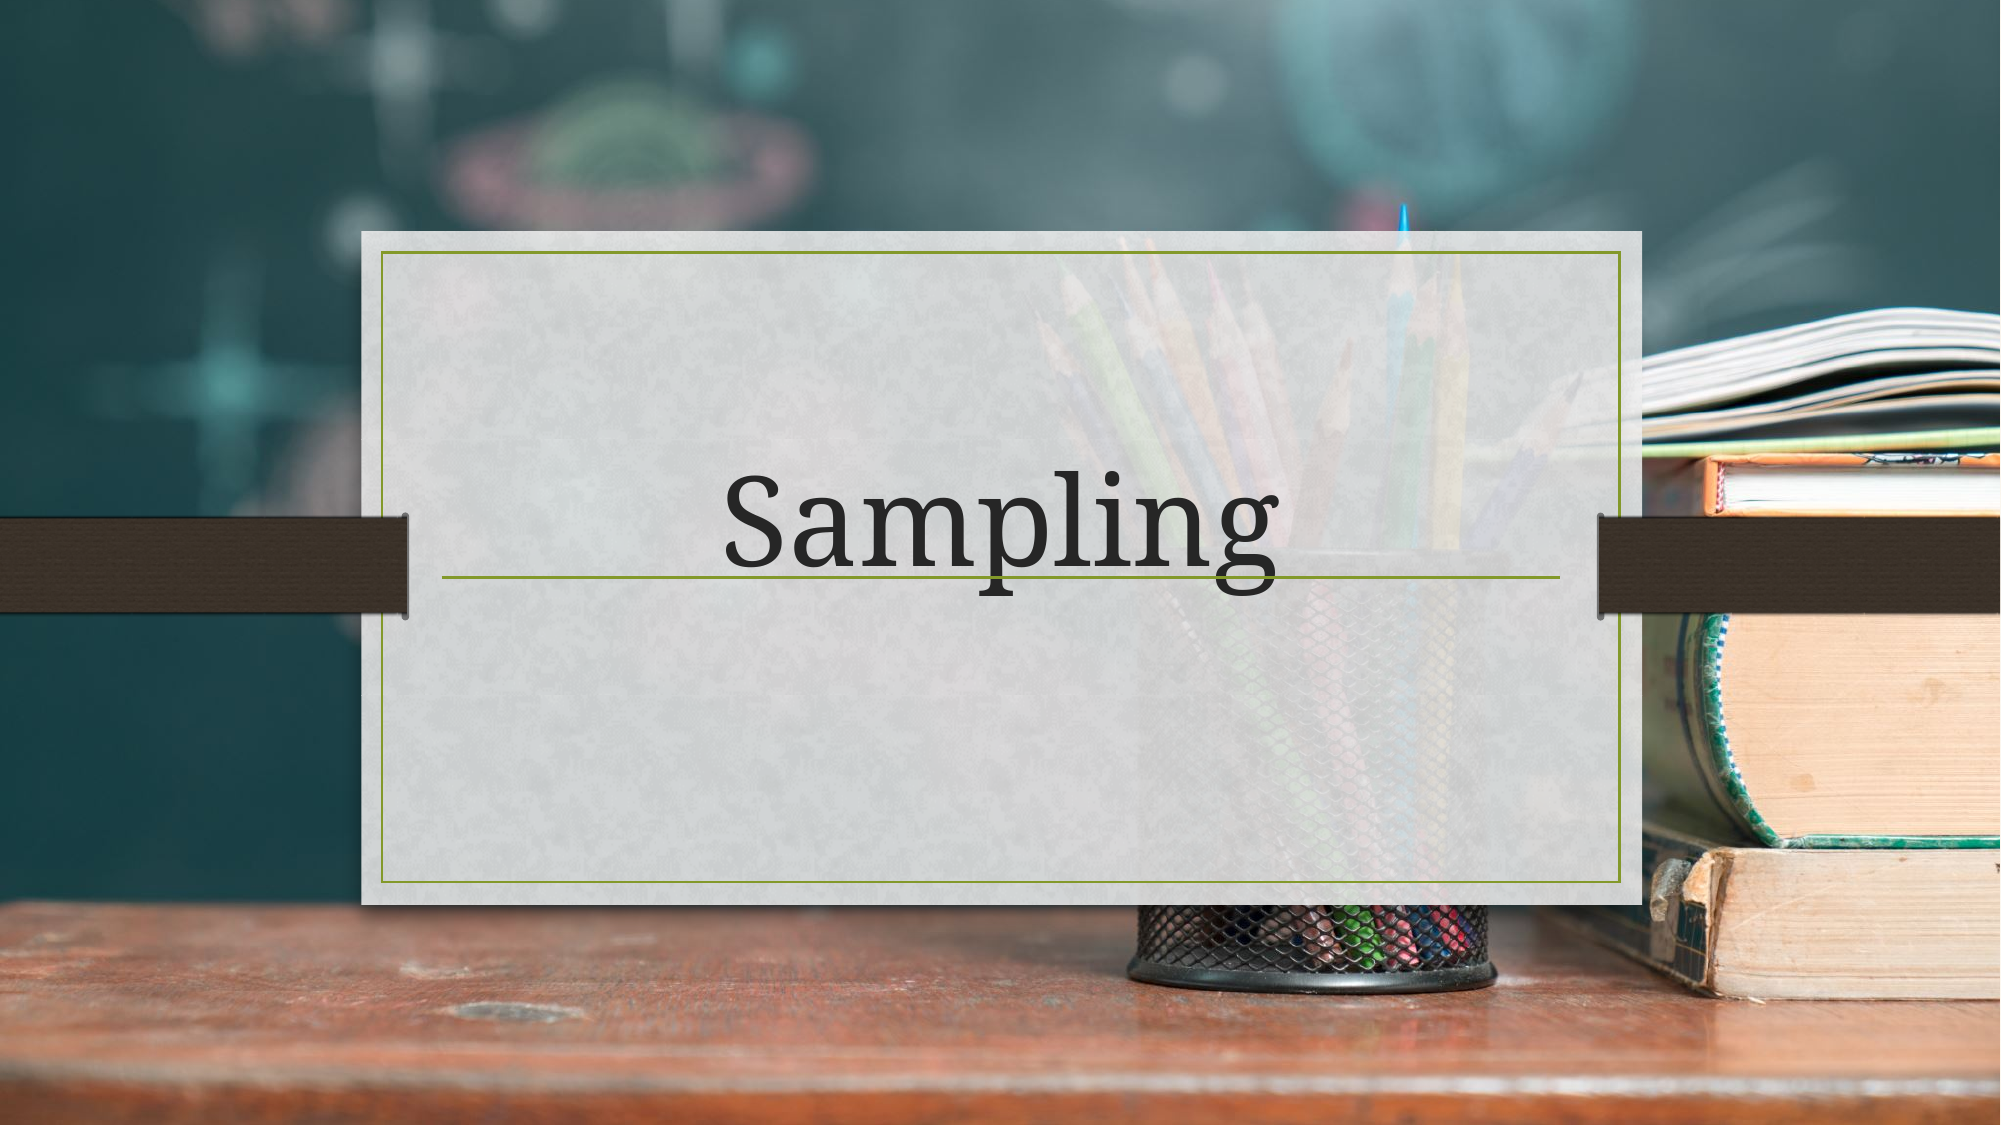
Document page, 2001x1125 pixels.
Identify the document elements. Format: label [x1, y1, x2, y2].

text_box [0, 512, 2000, 621]
picture [0, 0, 2001, 1125]
